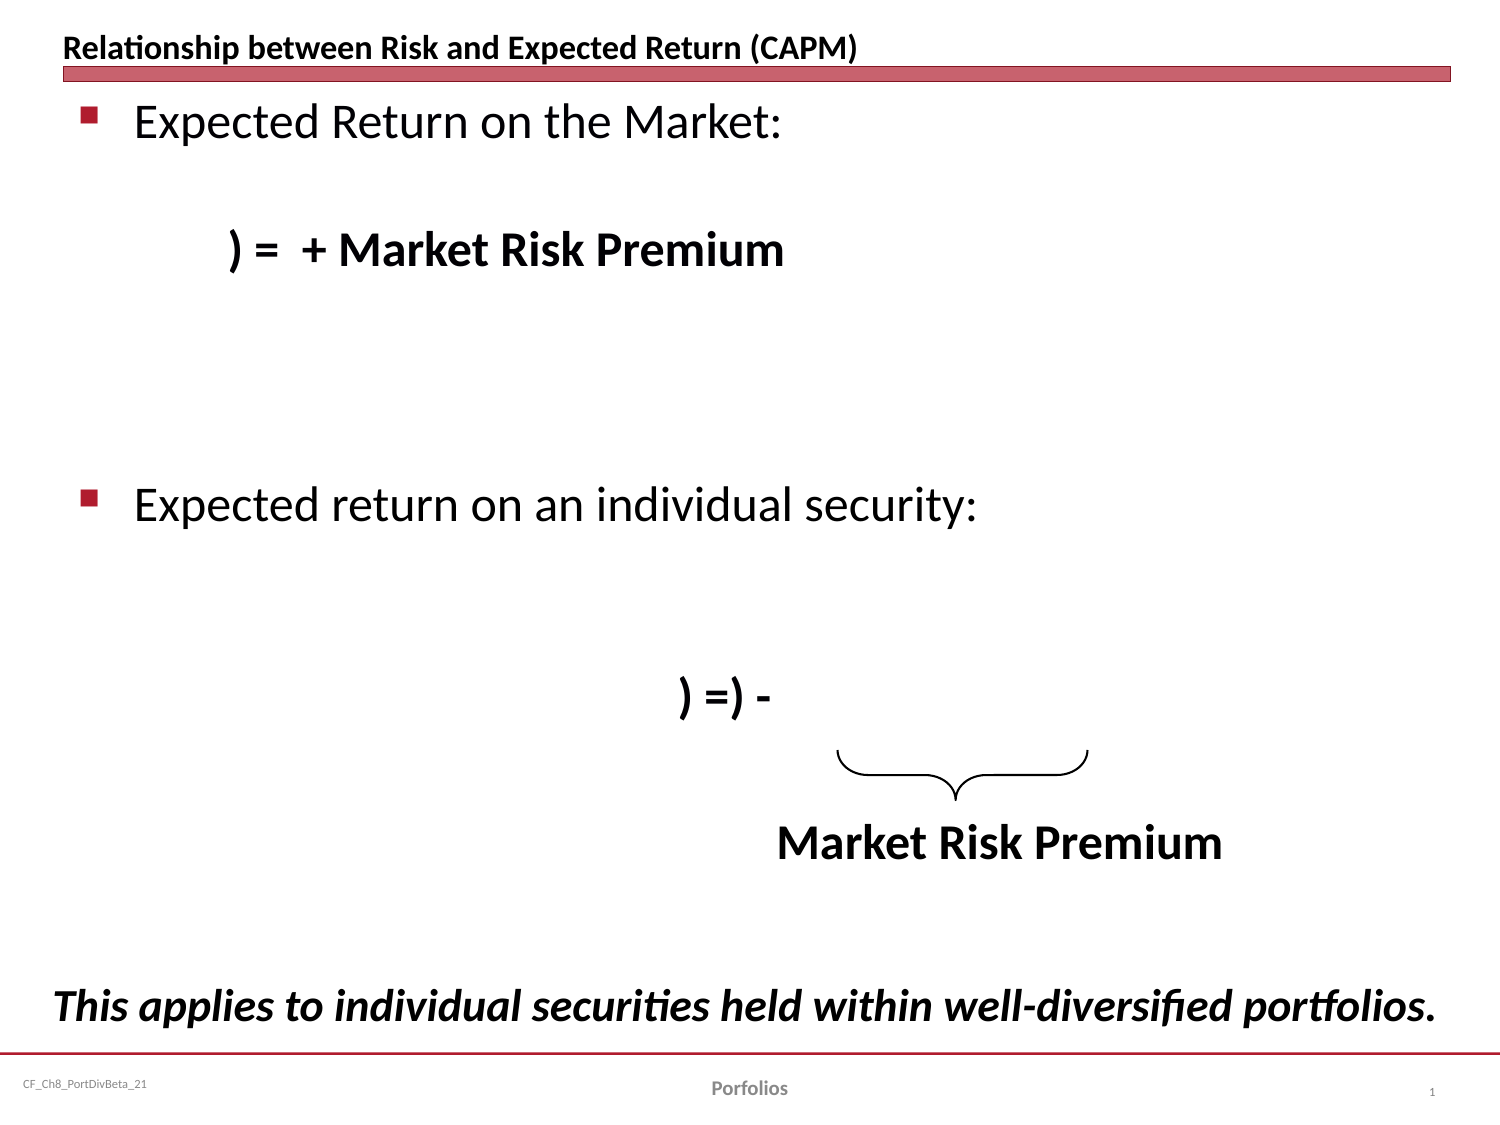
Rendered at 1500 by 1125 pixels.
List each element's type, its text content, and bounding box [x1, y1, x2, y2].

text_box [837, 750, 1088, 801]
slide_number 1 [1375, 1061, 1451, 1122]
footer Porfolios [512, 1056, 988, 1117]
text_box Market Risk Premium [737, 802, 1263, 877]
text_box This applies to individual securities held within well-diversified portfolios. [37, 975, 1488, 1088]
title Relationship between Risk and Expected Return (CAPM) [62, 6, 1451, 67]
